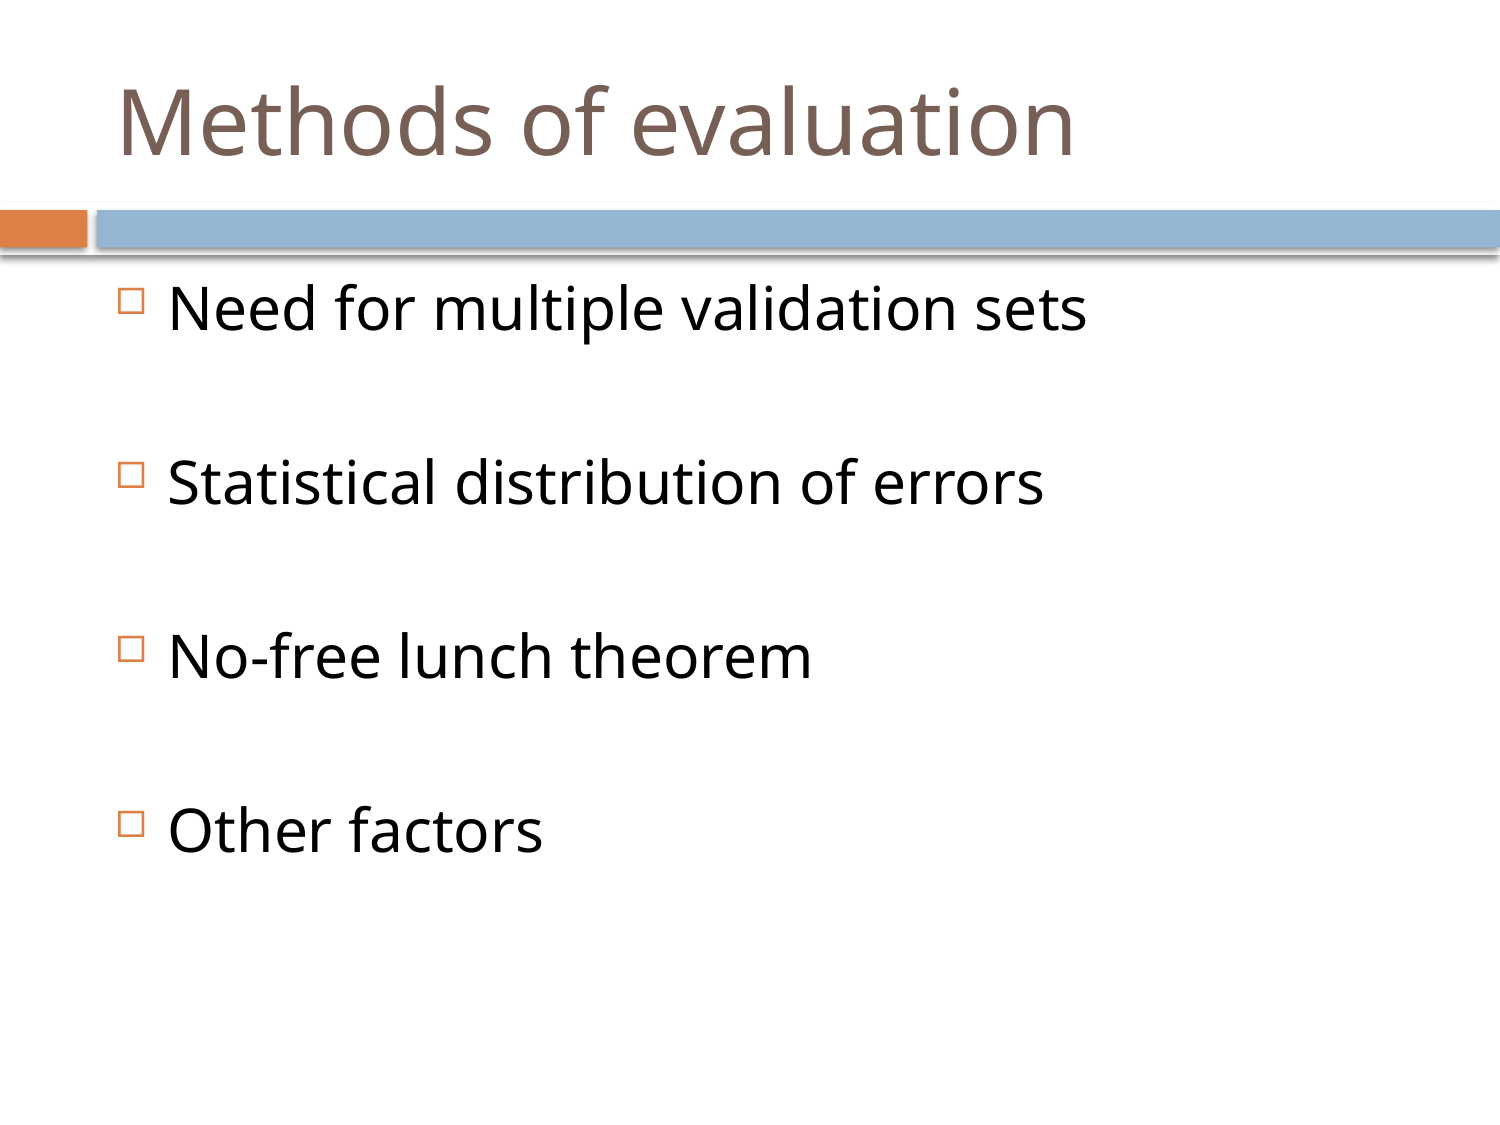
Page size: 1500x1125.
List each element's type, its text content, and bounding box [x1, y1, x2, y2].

title Methods of evaluation [100, 37, 1438, 200]
list Need for multiple validation sets Statistical distribution of errors No-free lunch theorem Other factors [100, 262, 1438, 1000]
